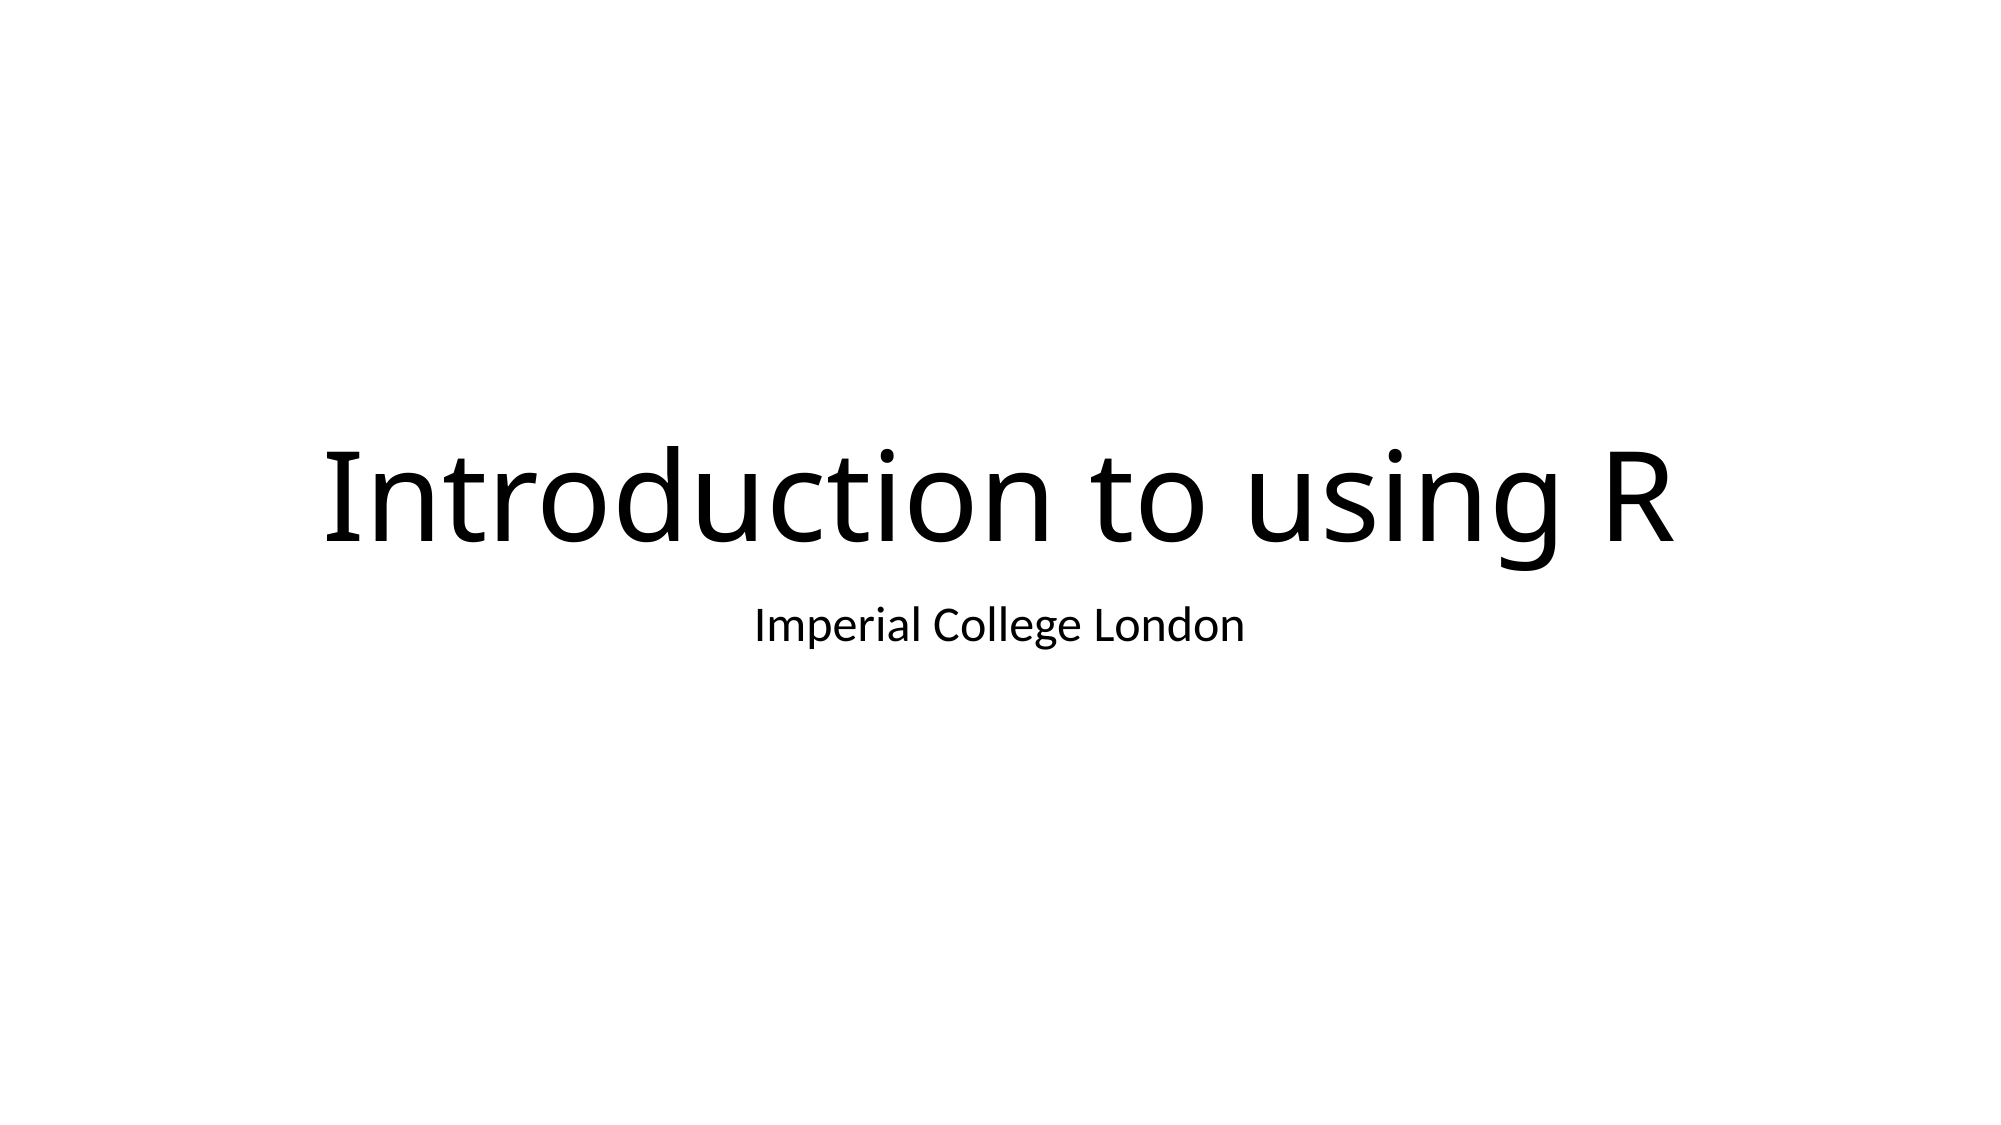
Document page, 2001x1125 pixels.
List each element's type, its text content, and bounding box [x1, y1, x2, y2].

title Introduction to using R [249, 184, 1750, 576]
subtitle Imperial College London [249, 590, 1750, 863]
